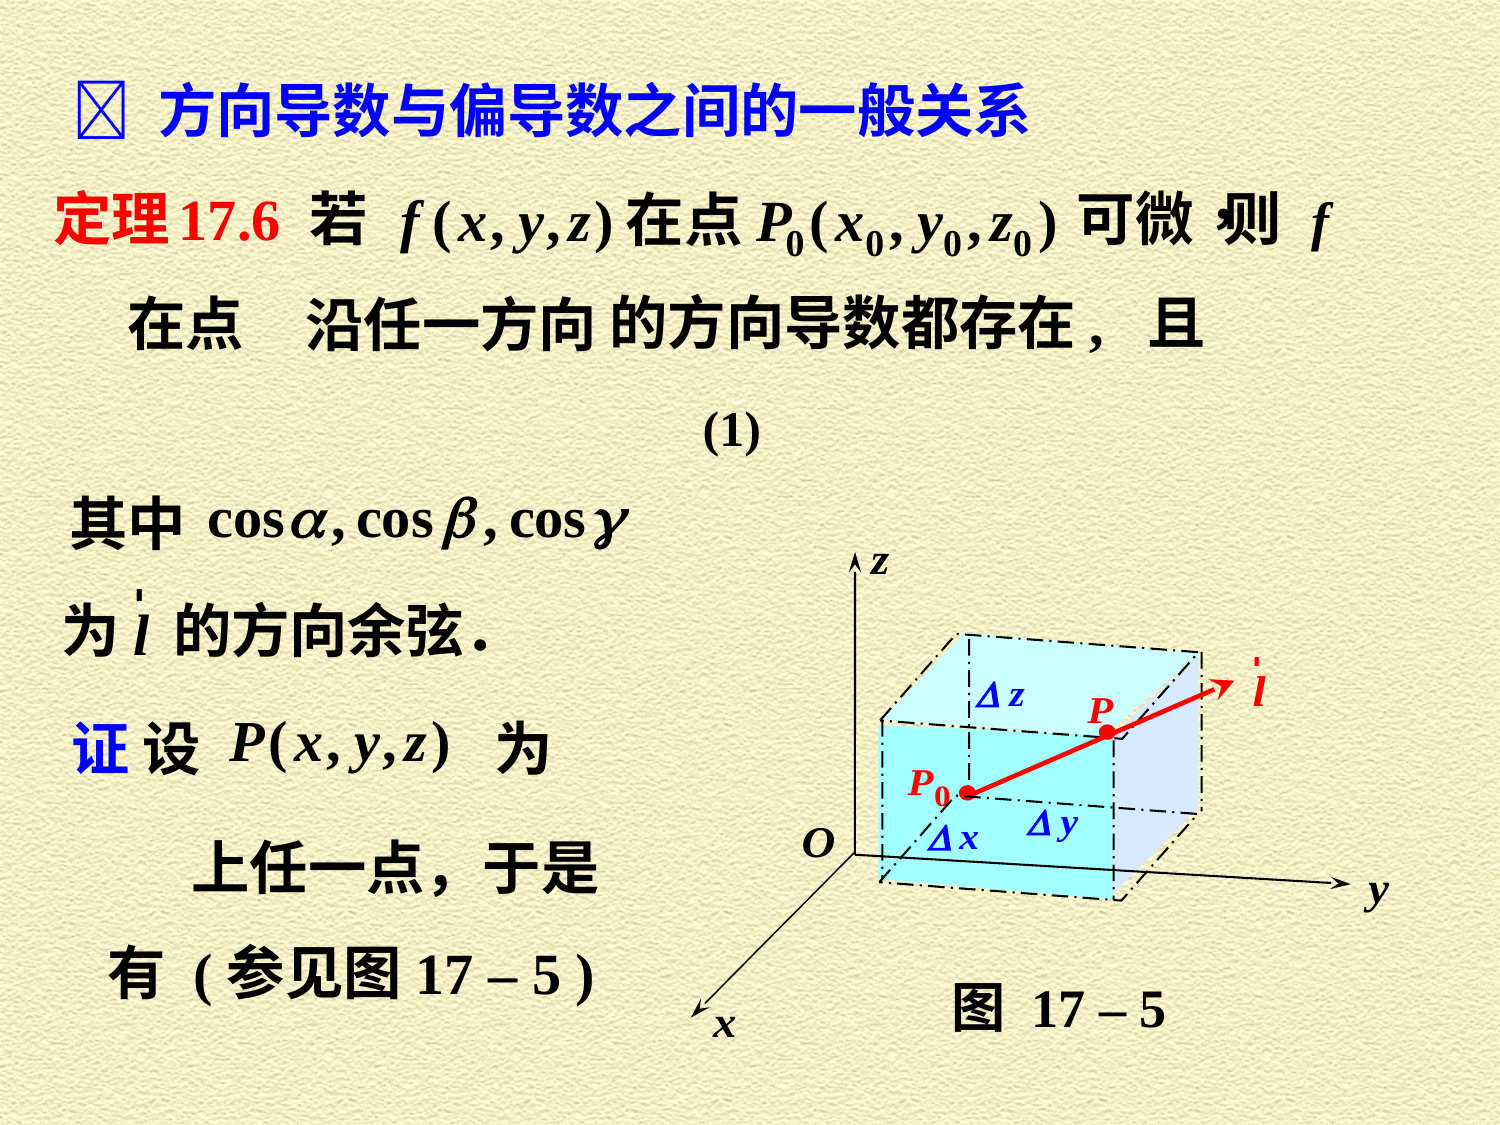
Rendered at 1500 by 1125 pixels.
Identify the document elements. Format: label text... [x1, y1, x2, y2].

text_box  方向导数与偏导数之间的一般关系 [57, 66, 1220, 152]
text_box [41, 586, 597, 675]
picture [0, 0, 1500, 1125]
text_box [52, 704, 582, 790]
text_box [690, 550, 1394, 1054]
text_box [52, 172, 1359, 271]
text_box 有 (参见图17 – 5 ) [93, 928, 669, 1014]
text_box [53, 479, 647, 565]
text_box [76, 278, 1208, 367]
